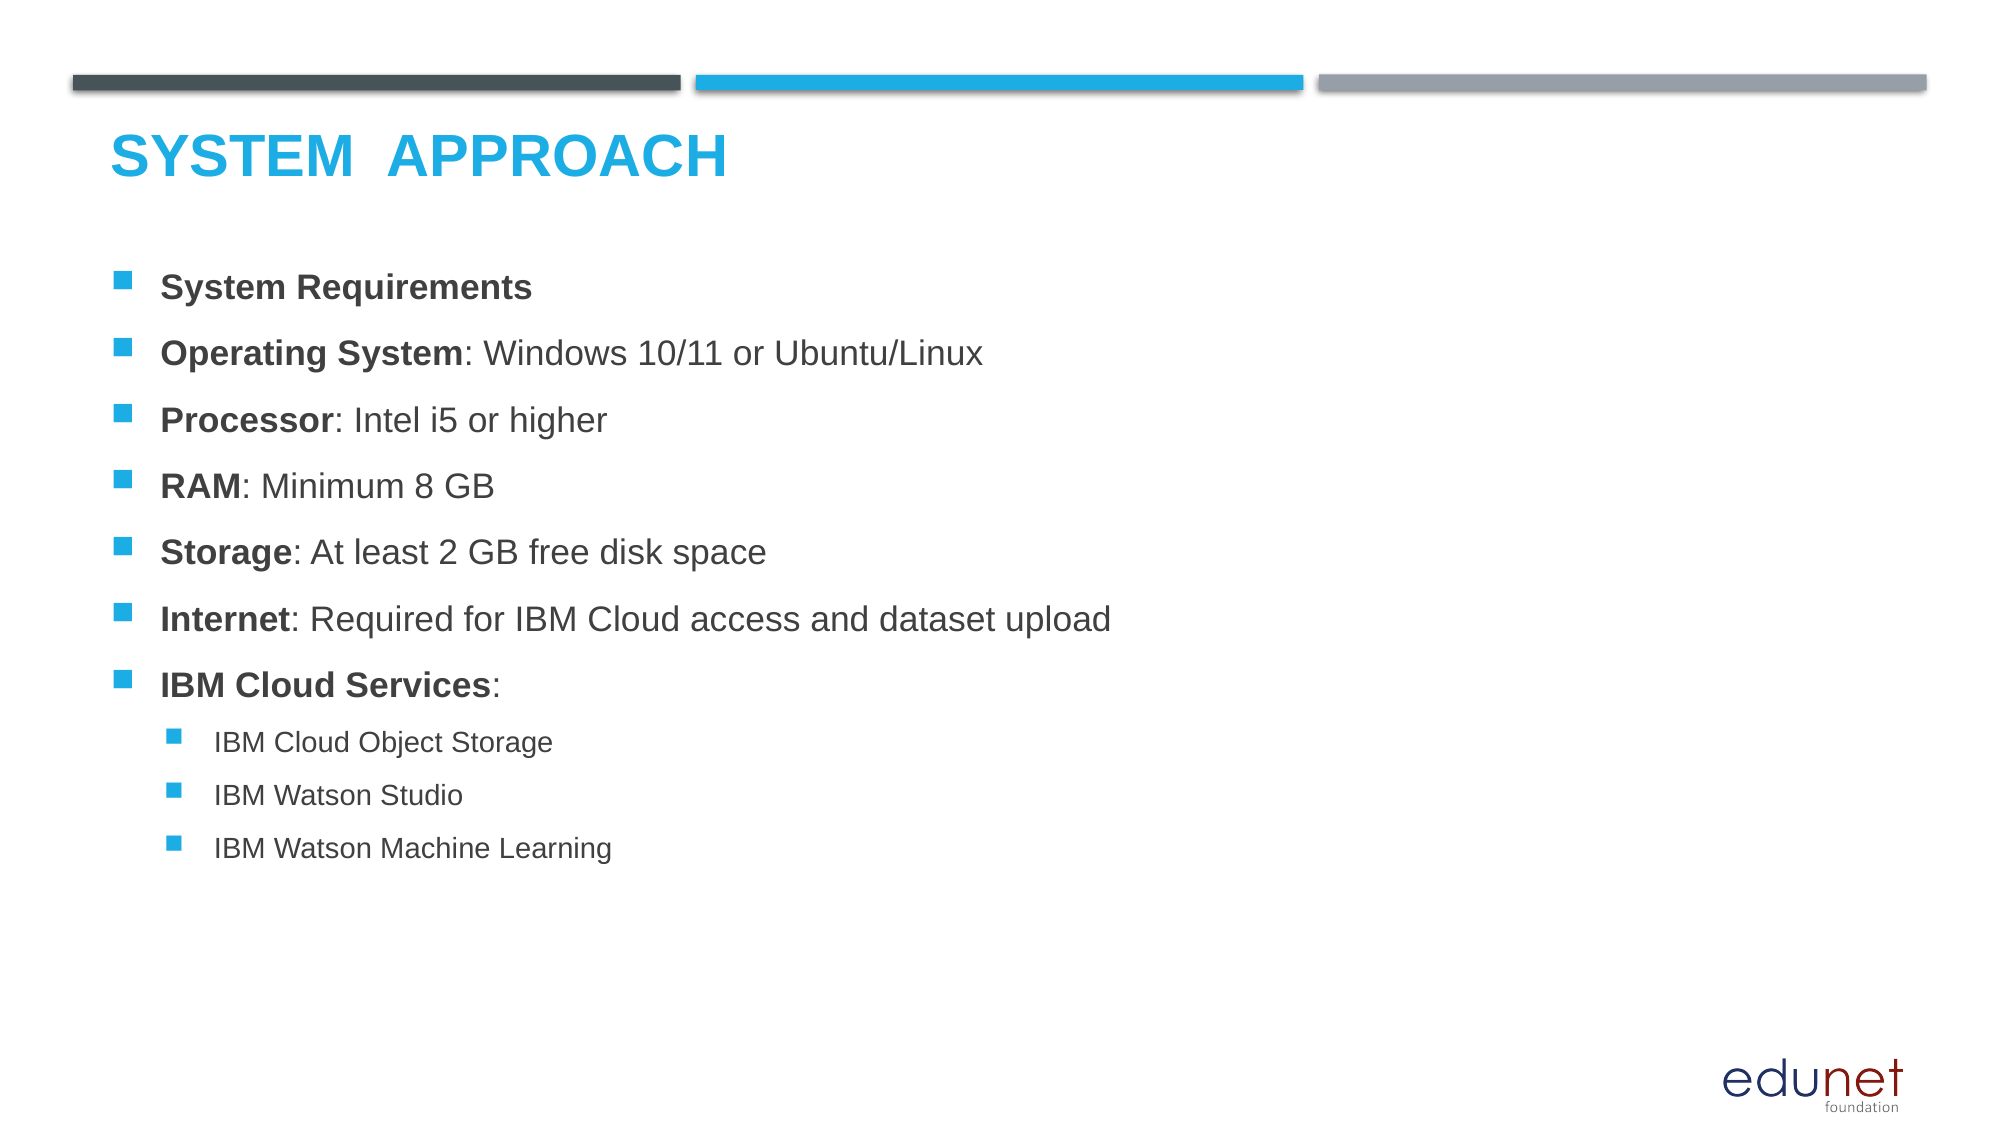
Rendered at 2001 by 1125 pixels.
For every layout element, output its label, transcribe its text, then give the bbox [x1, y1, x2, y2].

picture [1719, 1056, 1905, 1116]
list System Requirements Operating System: Windows 10/11 or Ubuntu/Linux Processor: Intel i5 or higher RAM: Minimum 8 GB Storage: At least 2 GB free disk space Internet: Required for IBM Cloud access and dataset upload IBM Cloud Services: IBM Cloud Object Storage IBM Watson Studio IBM Watson Machine Learning [95, 213, 1905, 981]
title System Approach [95, 108, 1905, 196]
